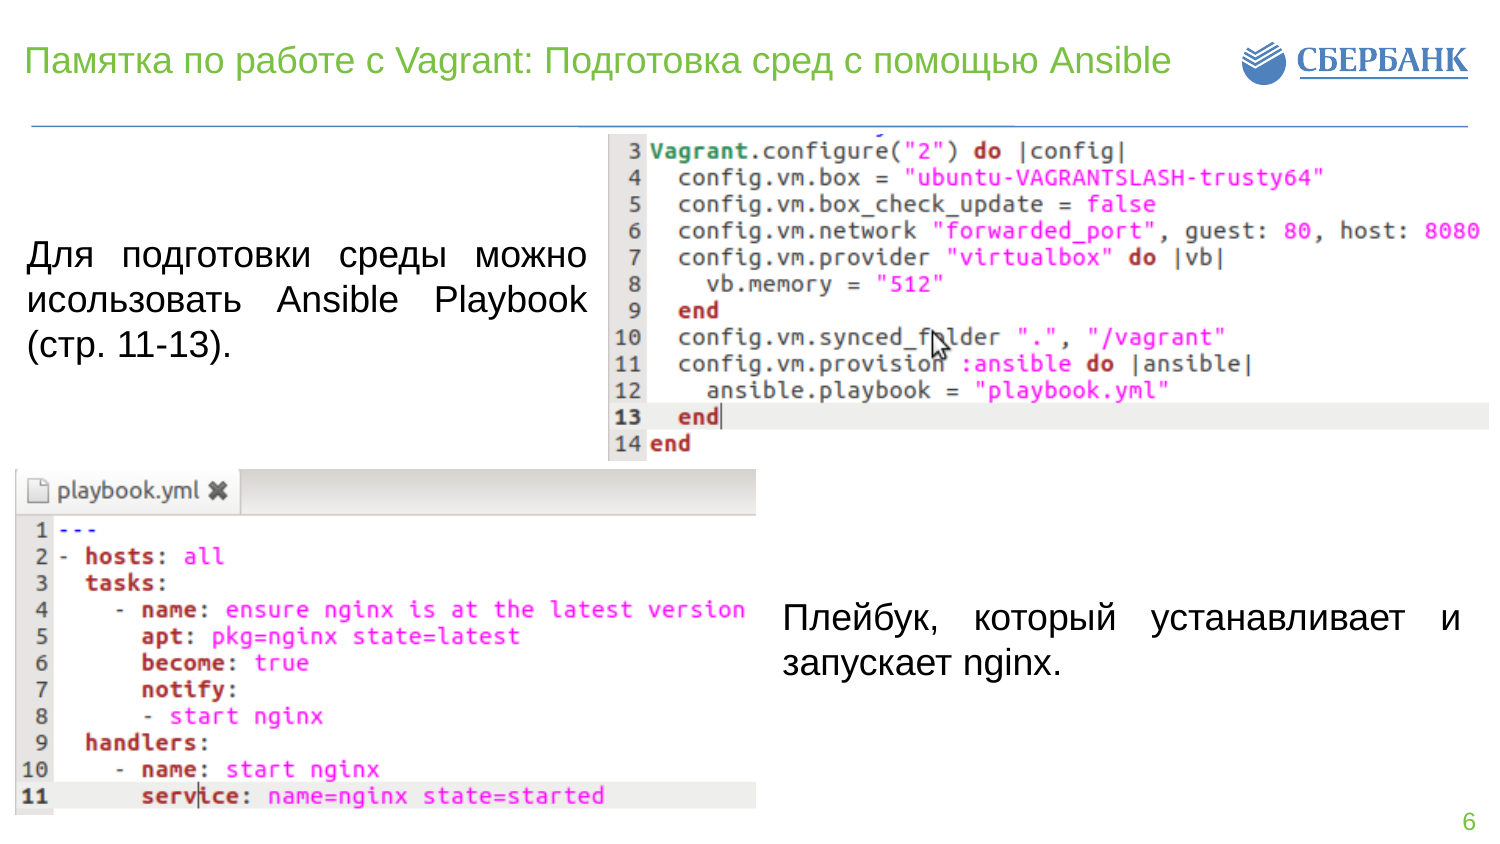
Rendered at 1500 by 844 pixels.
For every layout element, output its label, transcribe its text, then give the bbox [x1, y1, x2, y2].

picture [15, 469, 757, 816]
text_box Для подготовки среды можно исользовать Ansible Playbook (стр. 11-13). [11, 134, 603, 461]
picture [608, 133, 1489, 461]
text_box Плейбук, который устанавливает и запускает nginx. [767, 472, 1477, 804]
text_box Памятка по работе с Vagrant: Подготовка сред с помощью Ansible [24, 13, 1186, 104]
